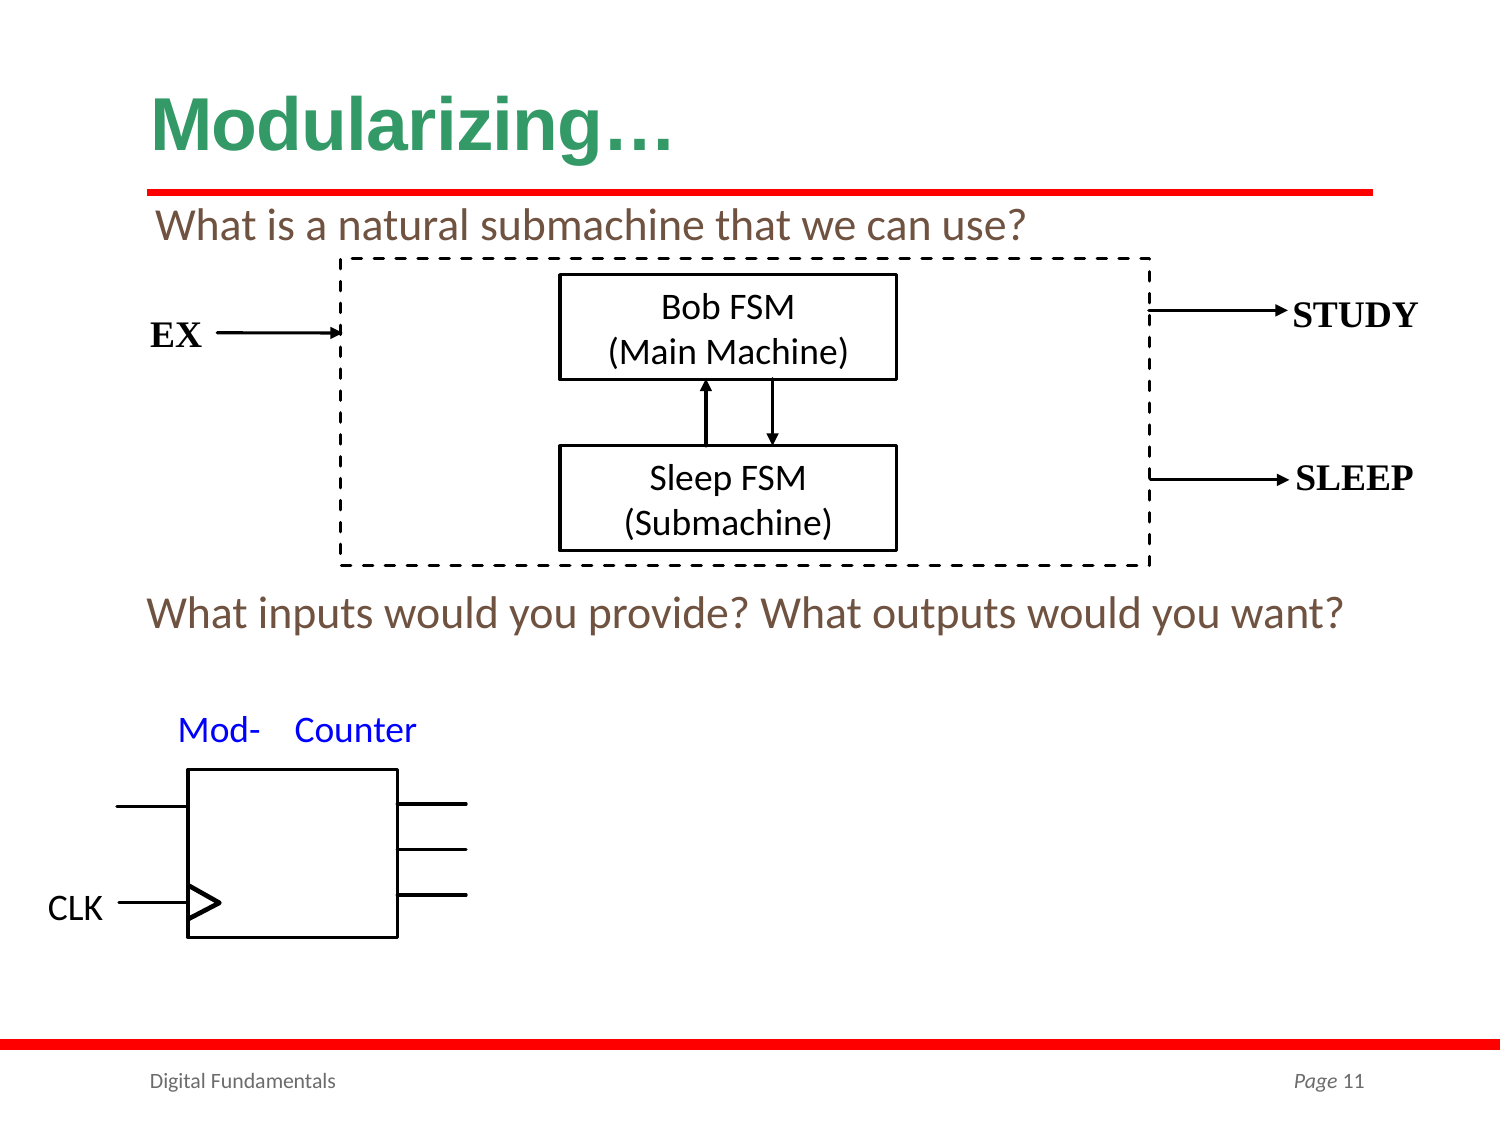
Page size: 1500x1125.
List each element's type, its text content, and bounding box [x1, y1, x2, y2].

text_box STUDY [1250, 282, 1434, 343]
text_box [187, 885, 220, 920]
text_box Mod- Counter [162, 697, 457, 758]
text_box [340, 257, 1151, 567]
text_box EX [135, 302, 218, 363]
text_box SLEEP [1245, 445, 1429, 506]
text_box What is a natural submachine that we can use? [140, 186, 1054, 257]
text_box CLK [33, 875, 119, 935]
footer Digital Fundamentals [135, 1059, 729, 1120]
title Modularizing… [135, 47, 1373, 174]
slide_number Page 11 [1218, 1059, 1380, 1120]
text_box [187, 768, 398, 939]
list What inputs would you provide? What outputs would you want? [135, 581, 1399, 654]
